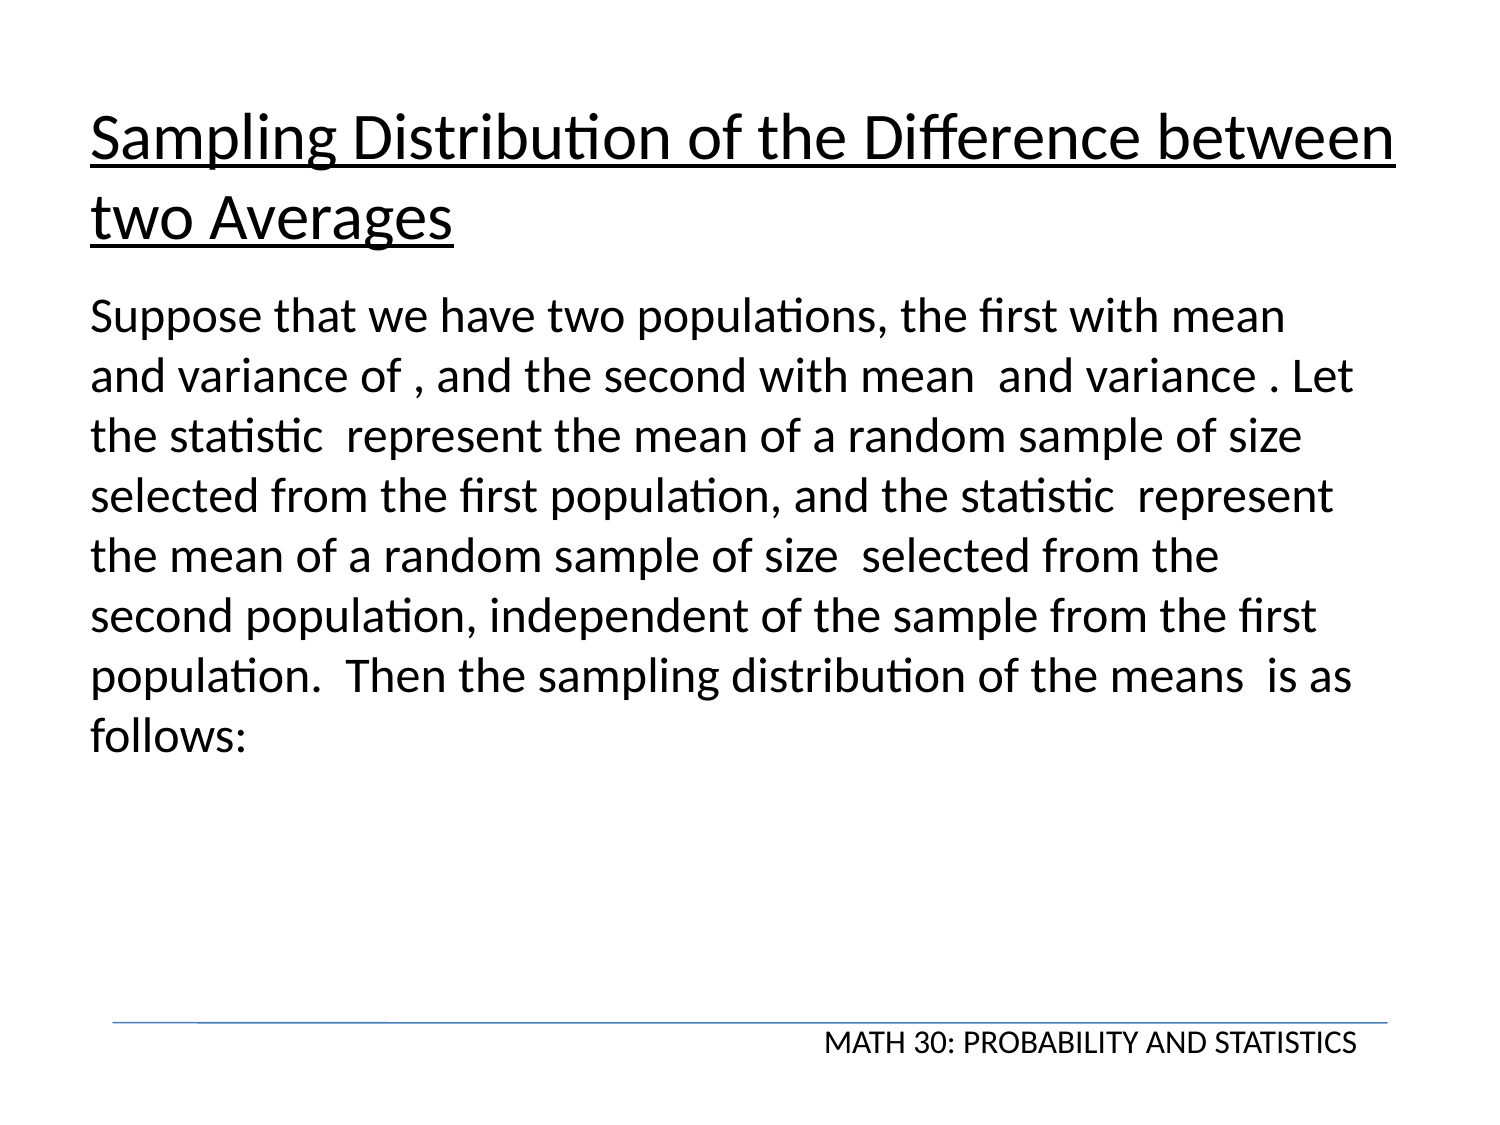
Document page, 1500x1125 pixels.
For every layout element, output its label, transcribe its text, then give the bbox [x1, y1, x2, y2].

text_box MATH 30: PROBABILITY AND STATISTICS [808, 1012, 1450, 1068]
title Sampling Distribution of the Difference between two Averages [75, 85, 1425, 216]
